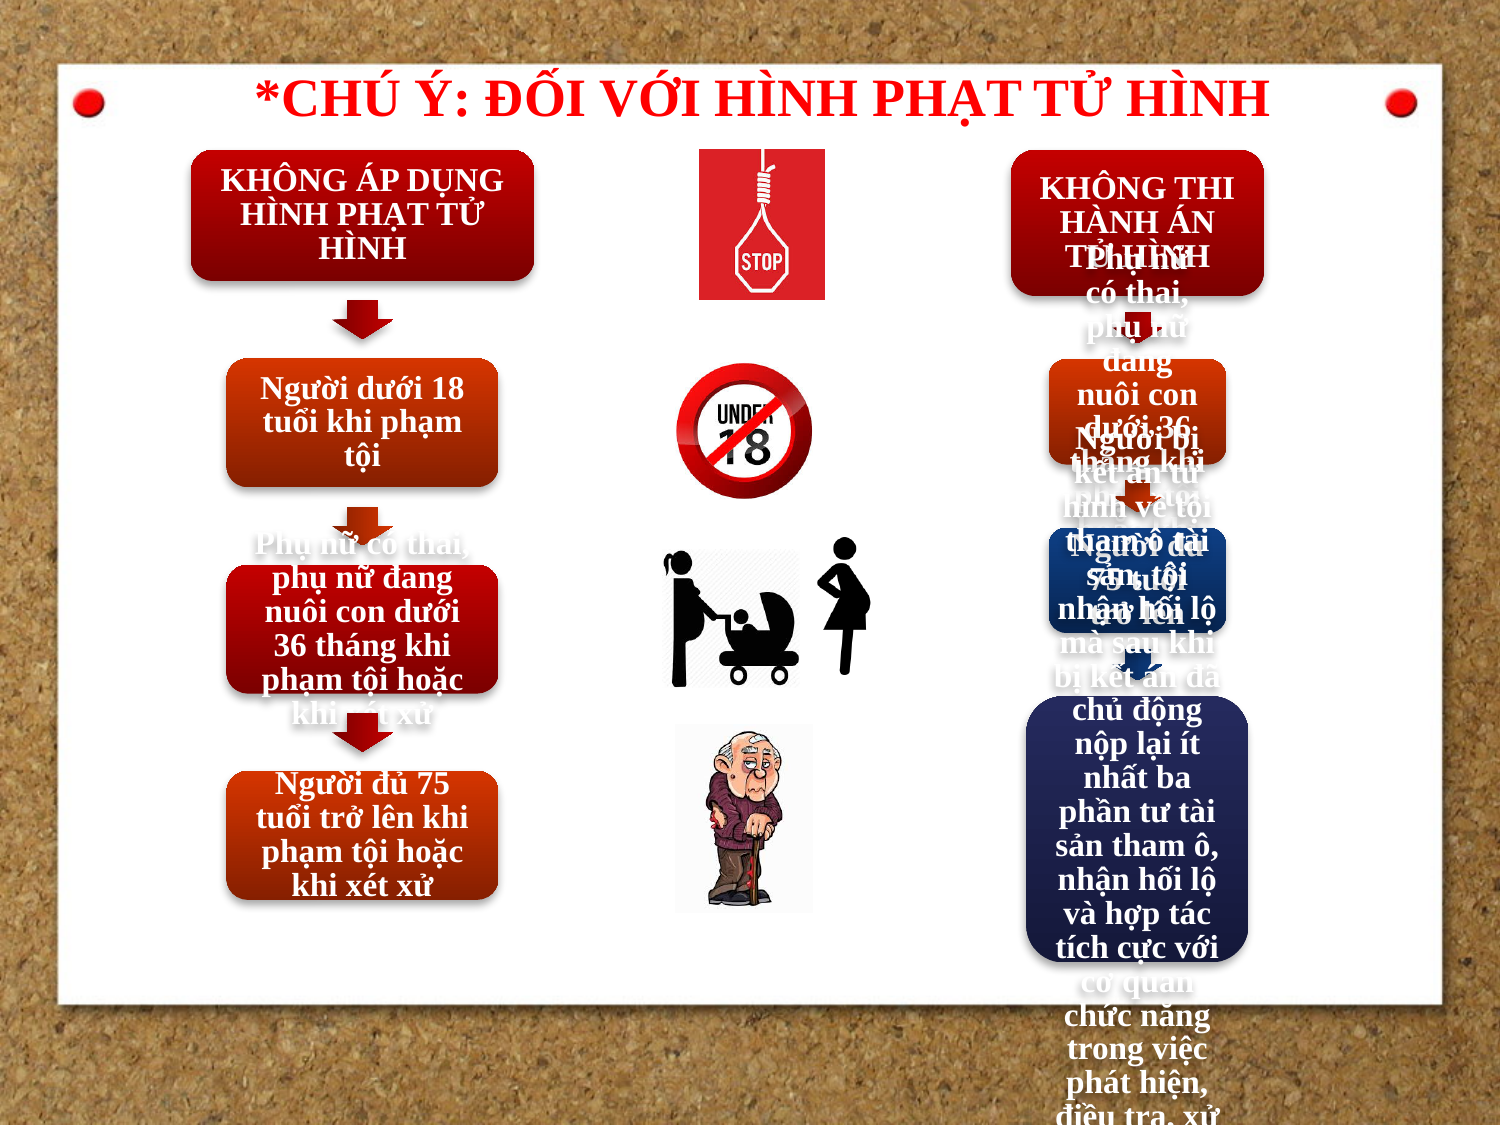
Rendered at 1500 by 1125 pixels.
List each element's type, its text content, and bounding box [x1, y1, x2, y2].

text_box Người bị kết án tử hình về tội tham ô tài sản, tội nhận hối lộ mà sau khi bị kết án đã chủ động nộp lại ít nhất ba phần tư tài sản tham ô, nhận hối lộ và hợp tác tích cực với cơ quan chức năng trong việc phát hiện, điều tra, xử lý tội phạm hoặc lập công lớn [1026, 696, 1249, 963]
text_box [1112, 496, 1163, 513]
text_box [1125, 480, 1150, 504]
text_box [347, 713, 378, 742]
text_box [378, 319, 394, 330]
text_box [1125, 311, 1150, 336]
text_box Phụ nữ có thai, phụ nữ đang nuôi con dưới 36 tháng khi phạm tội hoặc khi xét xử [226, 564, 499, 694]
text_box Người dưới 18 tuổi khi phạm tội [226, 358, 499, 488]
text_box [331, 732, 394, 752]
text_box [1125, 648, 1150, 673]
text_box Người đủ 75 tuổi trở lên [1048, 527, 1227, 634]
text_box KHÔNG ÁP DỤNG HÌNH PHẠT TỬ HÌNH [190, 149, 535, 282]
text_box [348, 330, 377, 340]
text_box Người đủ 75 tuổi trở lên khi phạm tội hoặc khi xét xử [226, 770, 499, 900]
text_box [1112, 311, 1163, 344]
text_box Phụ nữ có thai, phụ nữ đang nuôi con dưới 36 tháng khi phạm tội hoặc khi xét xử [1048, 359, 1227, 465]
text_box [347, 506, 378, 536]
text_box [347, 300, 378, 330]
text_box KHÔNG THI HÀNH ÁN TỬ HÌNH [1011, 149, 1264, 297]
text_box [1112, 648, 1163, 681]
text_box [331, 526, 394, 546]
text_box [331, 319, 347, 330]
list *CHÚ Ý: ĐỐI VỚI HÌNH PHẠT TỬ HÌNH [75, 62, 1450, 138]
picture [0, 0, 1500, 1125]
